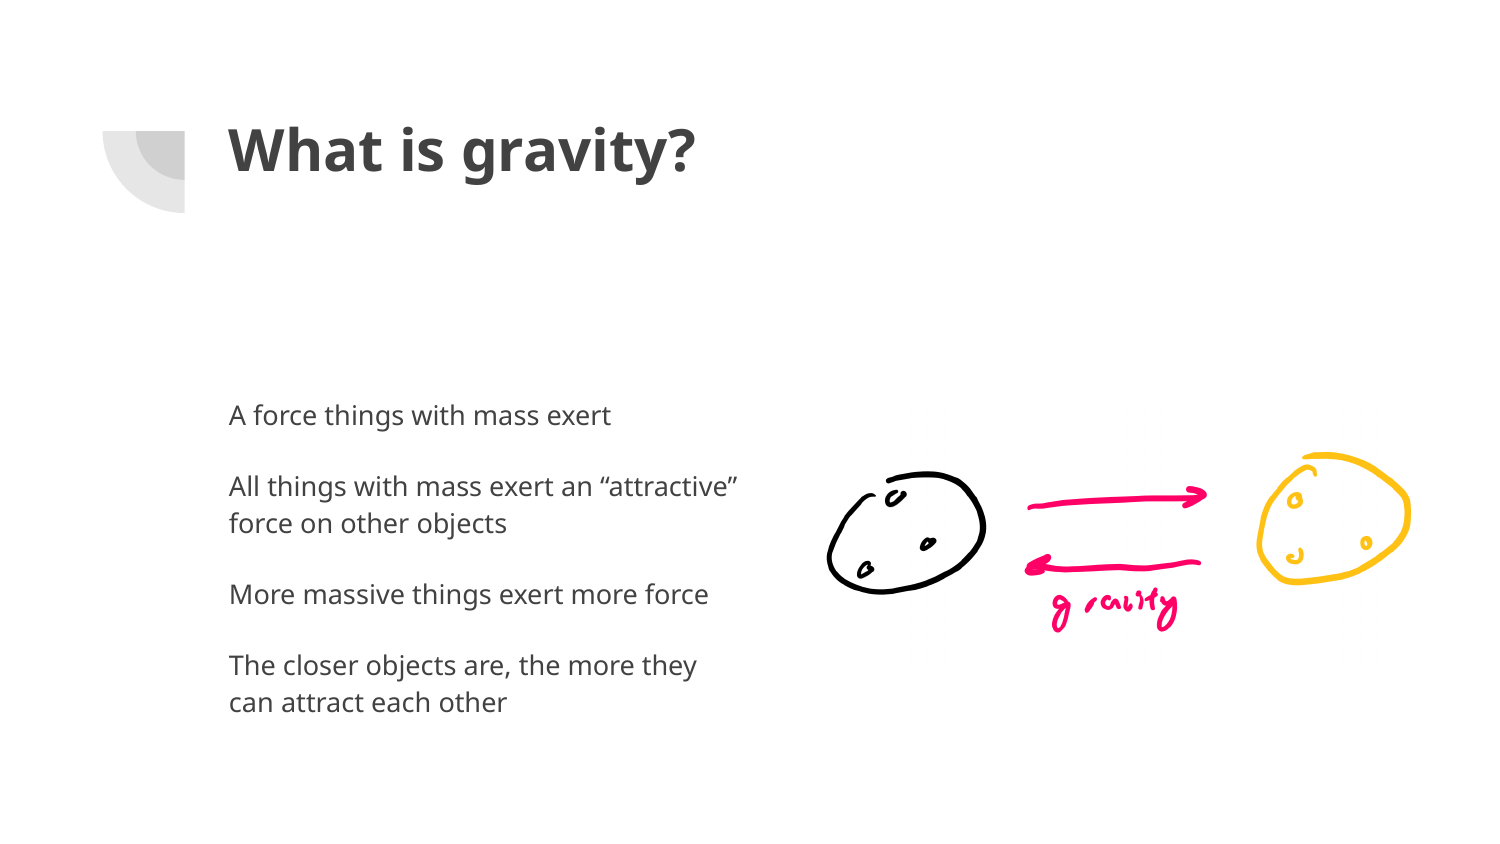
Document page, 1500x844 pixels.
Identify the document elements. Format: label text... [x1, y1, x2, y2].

picture [795, 403, 1460, 665]
title What is gravity? [213, 98, 758, 359]
list A force things with mass exert All things with mass exert an “attractive” force on other objects More massive things exert more force The closer objects are, the more they can attract each other [213, 378, 758, 744]
